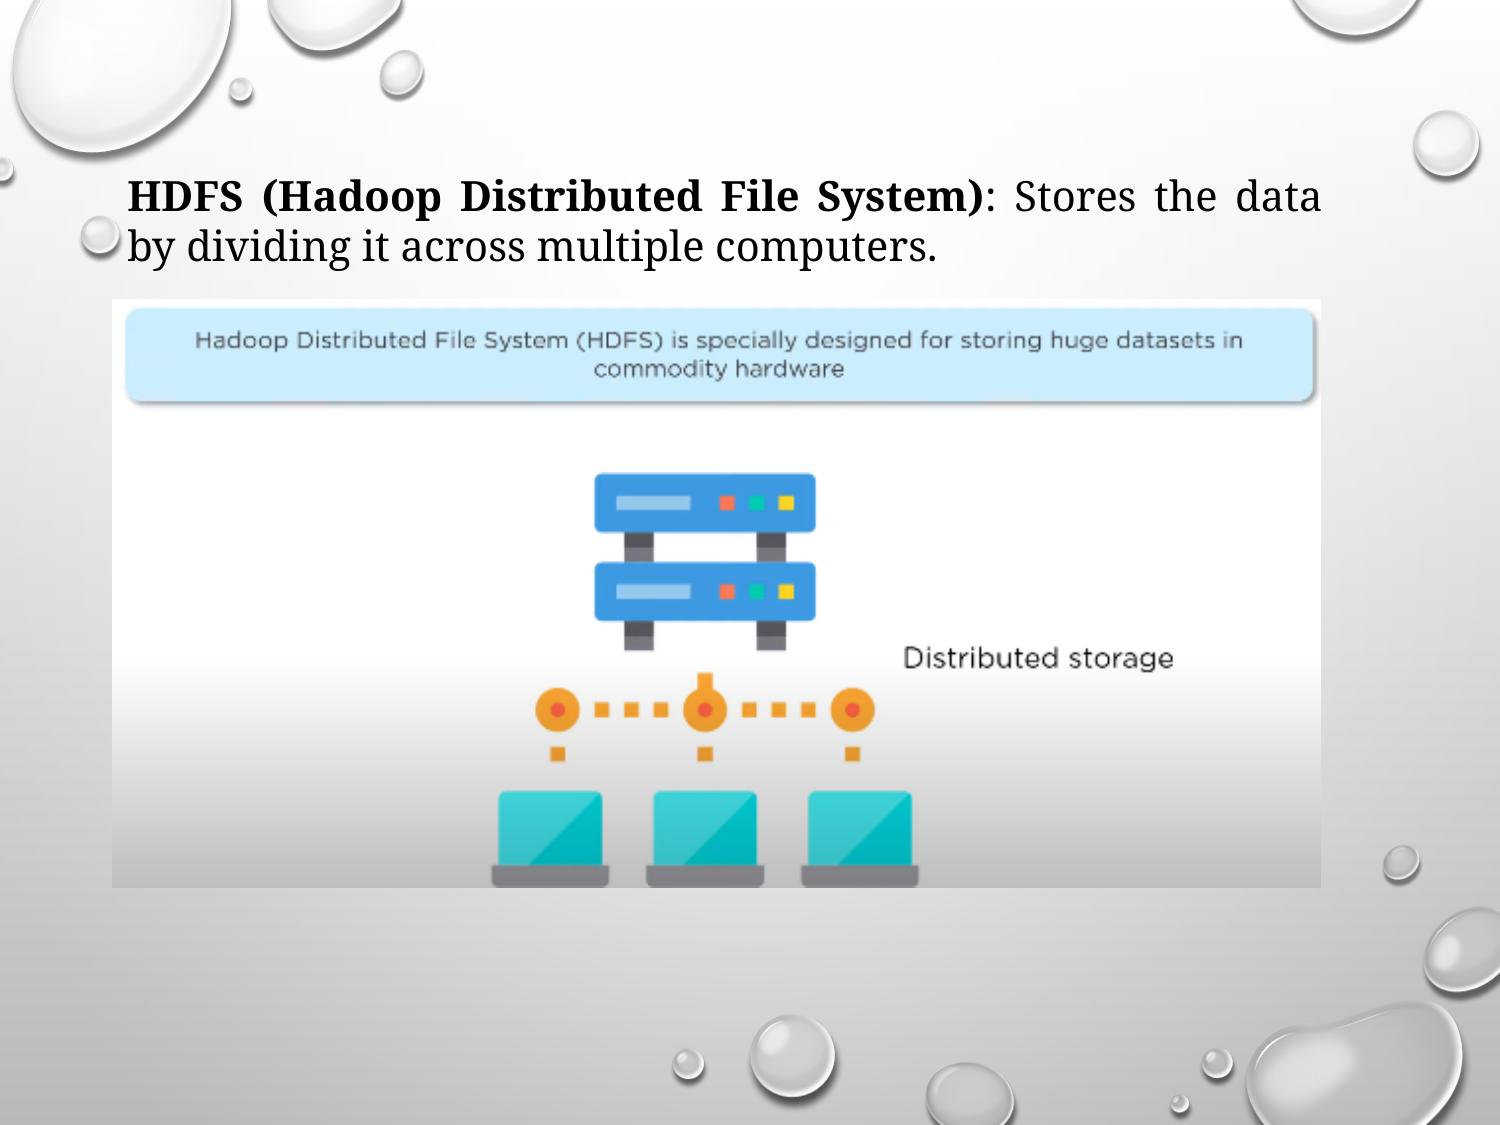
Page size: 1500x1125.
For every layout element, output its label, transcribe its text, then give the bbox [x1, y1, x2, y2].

picture [0, 0, 1500, 1125]
text_box HDFS (Hadoop Distributed File System): Stores the data by dividing it across multiple computers. [112, 162, 1338, 278]
